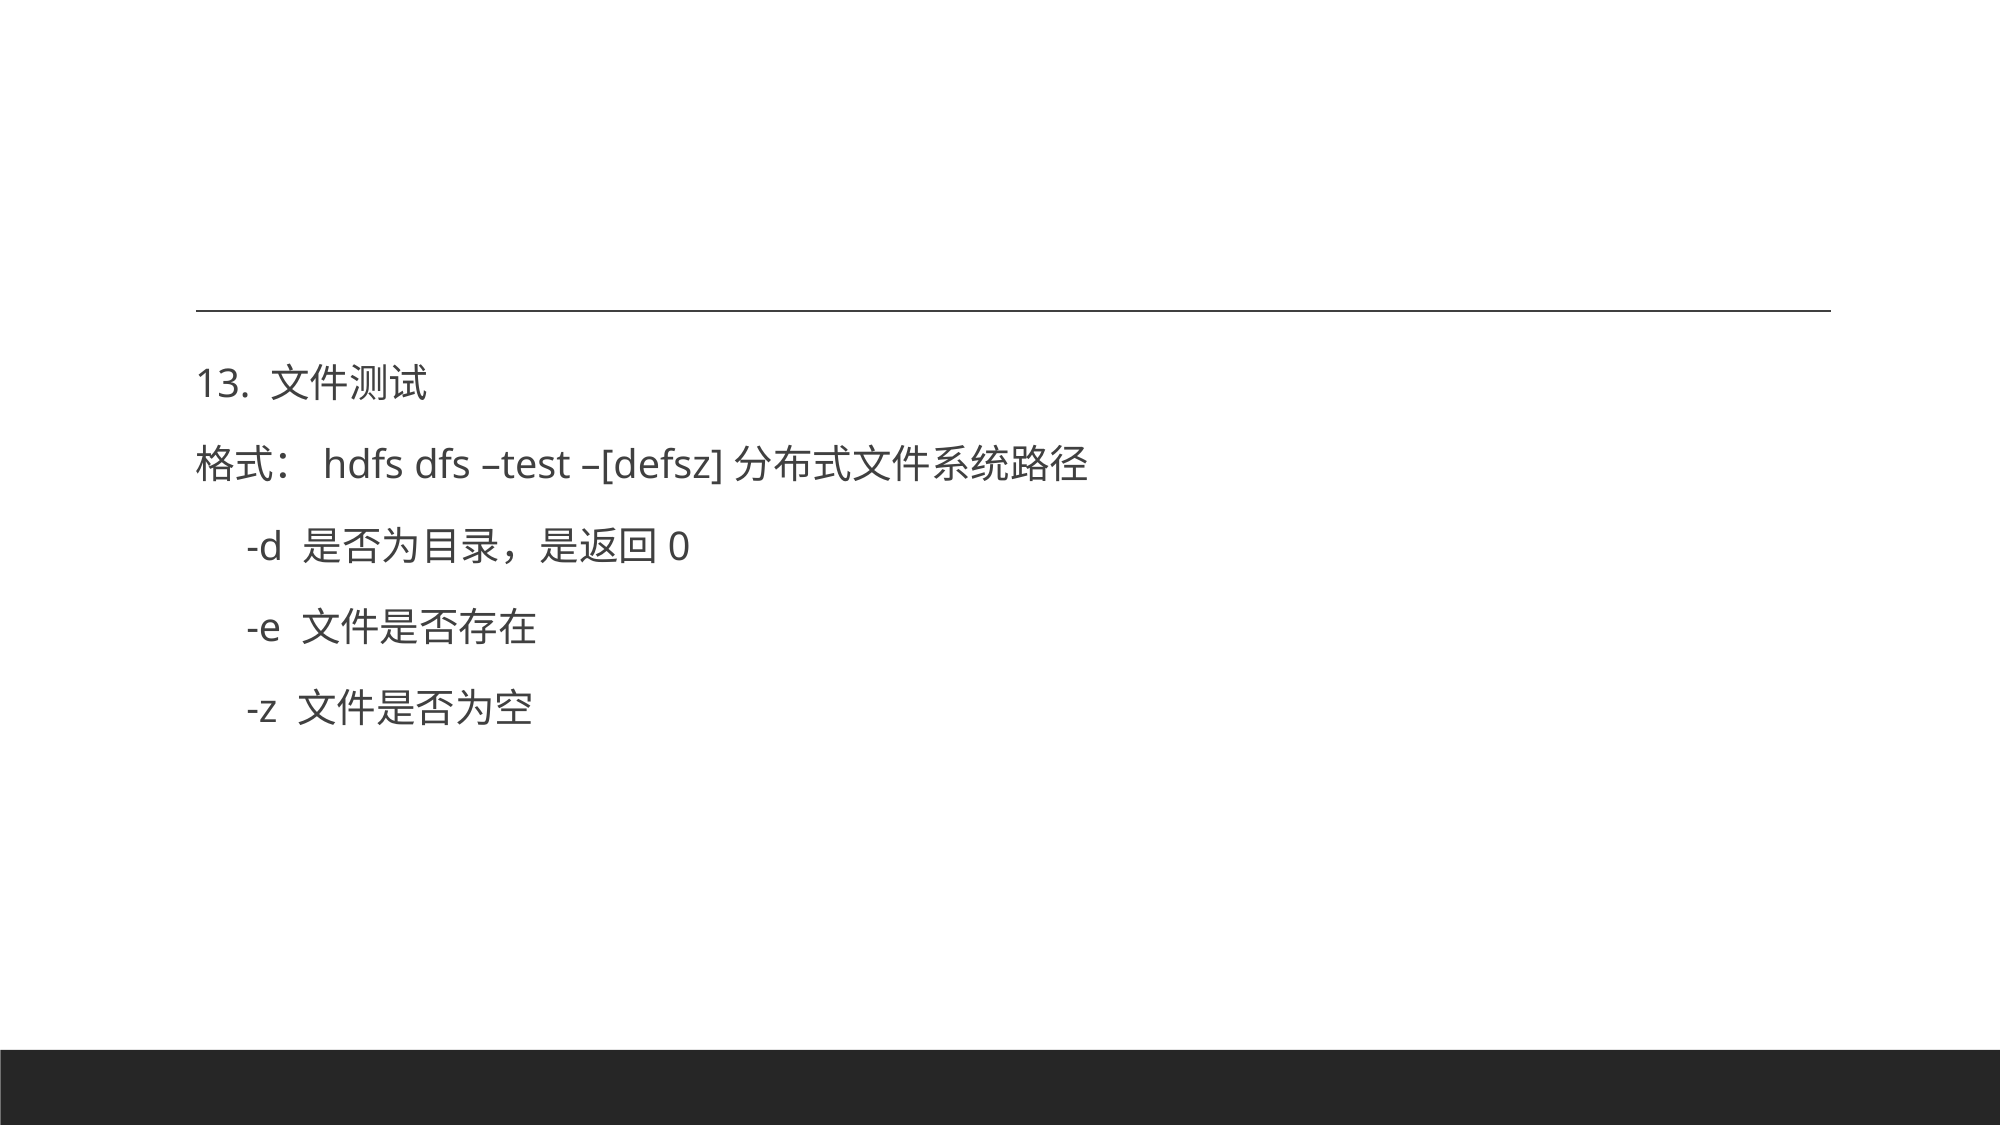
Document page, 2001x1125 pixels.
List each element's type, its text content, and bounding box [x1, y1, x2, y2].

list 13. 文件测试 格式：hdfs dfs –test –[defsz]分布式文件系统路径 -d 是否为目录，是返回0 -e 文件是否存在 -z 文件是否为空 [180, 345, 1830, 963]
